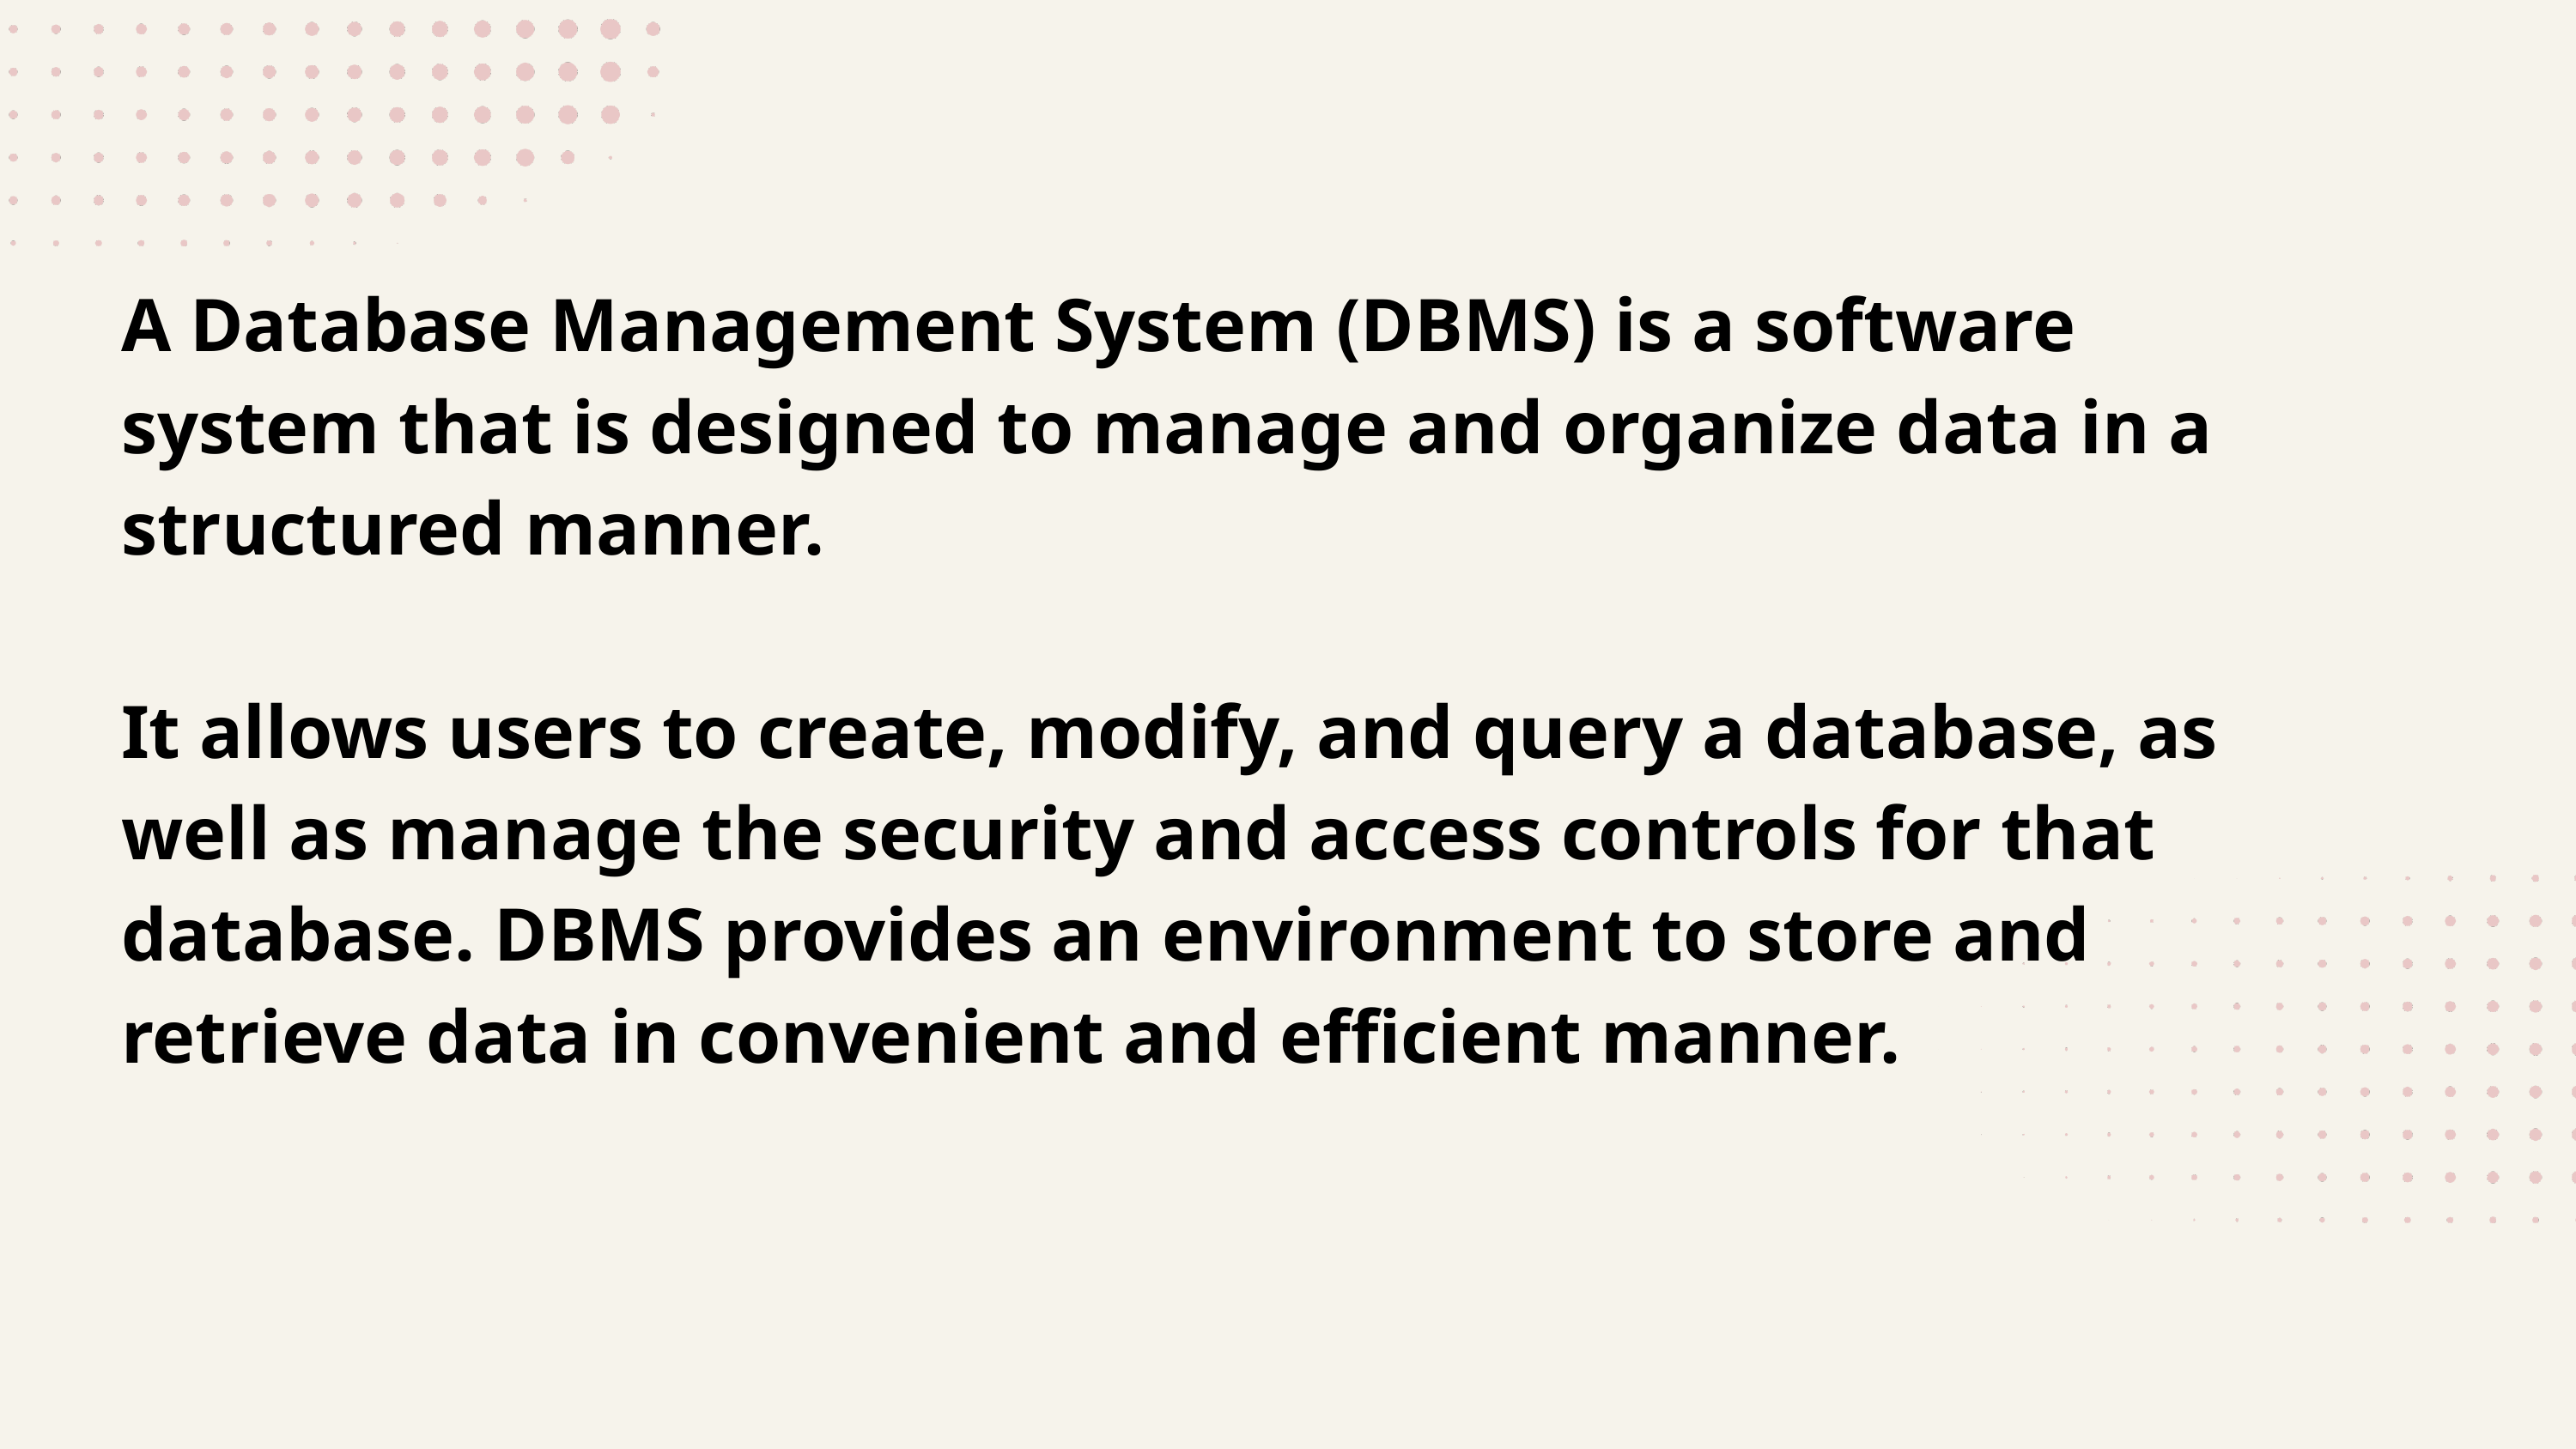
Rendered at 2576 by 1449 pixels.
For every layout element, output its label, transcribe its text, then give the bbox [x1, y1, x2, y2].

text_box [0, 0, 660, 246]
text_box A Database Management System (DBMS) is a software system that is designed to manage and organize data in a structured manner. It allows users to create, modify, and query a database, as well as manage the security and access controls for that database. DBMS provides an environment to store and retrieve data in convenient and efficient manner. [121, 264, 2350, 1179]
text_box [1938, 874, 2576, 1223]
